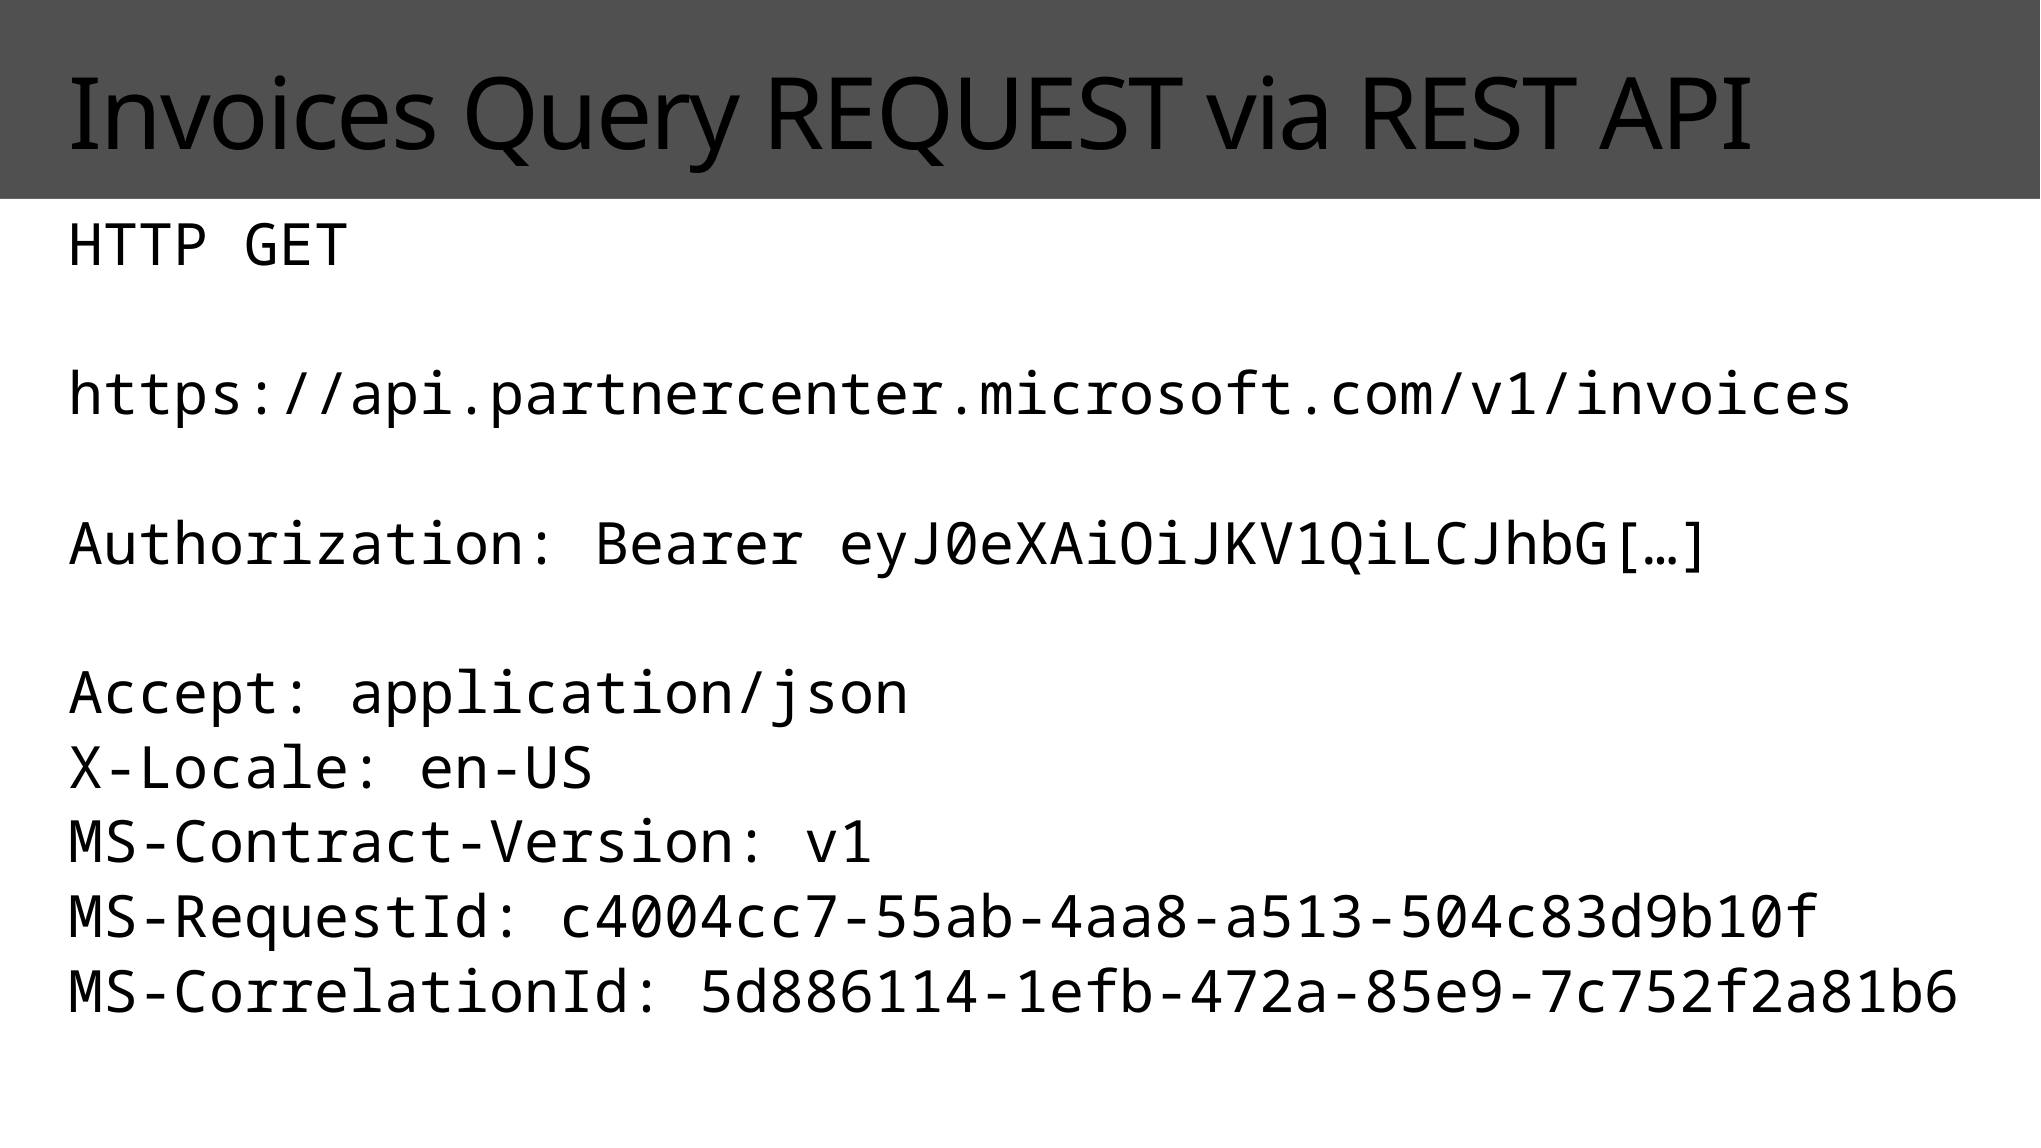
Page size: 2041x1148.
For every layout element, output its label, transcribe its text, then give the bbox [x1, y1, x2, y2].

title Invoices Query REQUEST via REST API [45, 48, 1996, 199]
list HTTP GET https://api.partnercenter.microsoft.com/v1/invoices Authorization: Bearer eyJ0eXAiOiJKV1QiLCJhbG[…] Accept: application/json X-Locale: en-US MS-Contract-Version: v1 MS-RequestId: c4004cc7-55ab-4aa8-a513-504c83d9b10f MS-CorrelationId: 5d886114-1efb-472a-85e9-7c752f2a81b6 [45, 200, 1996, 1072]
